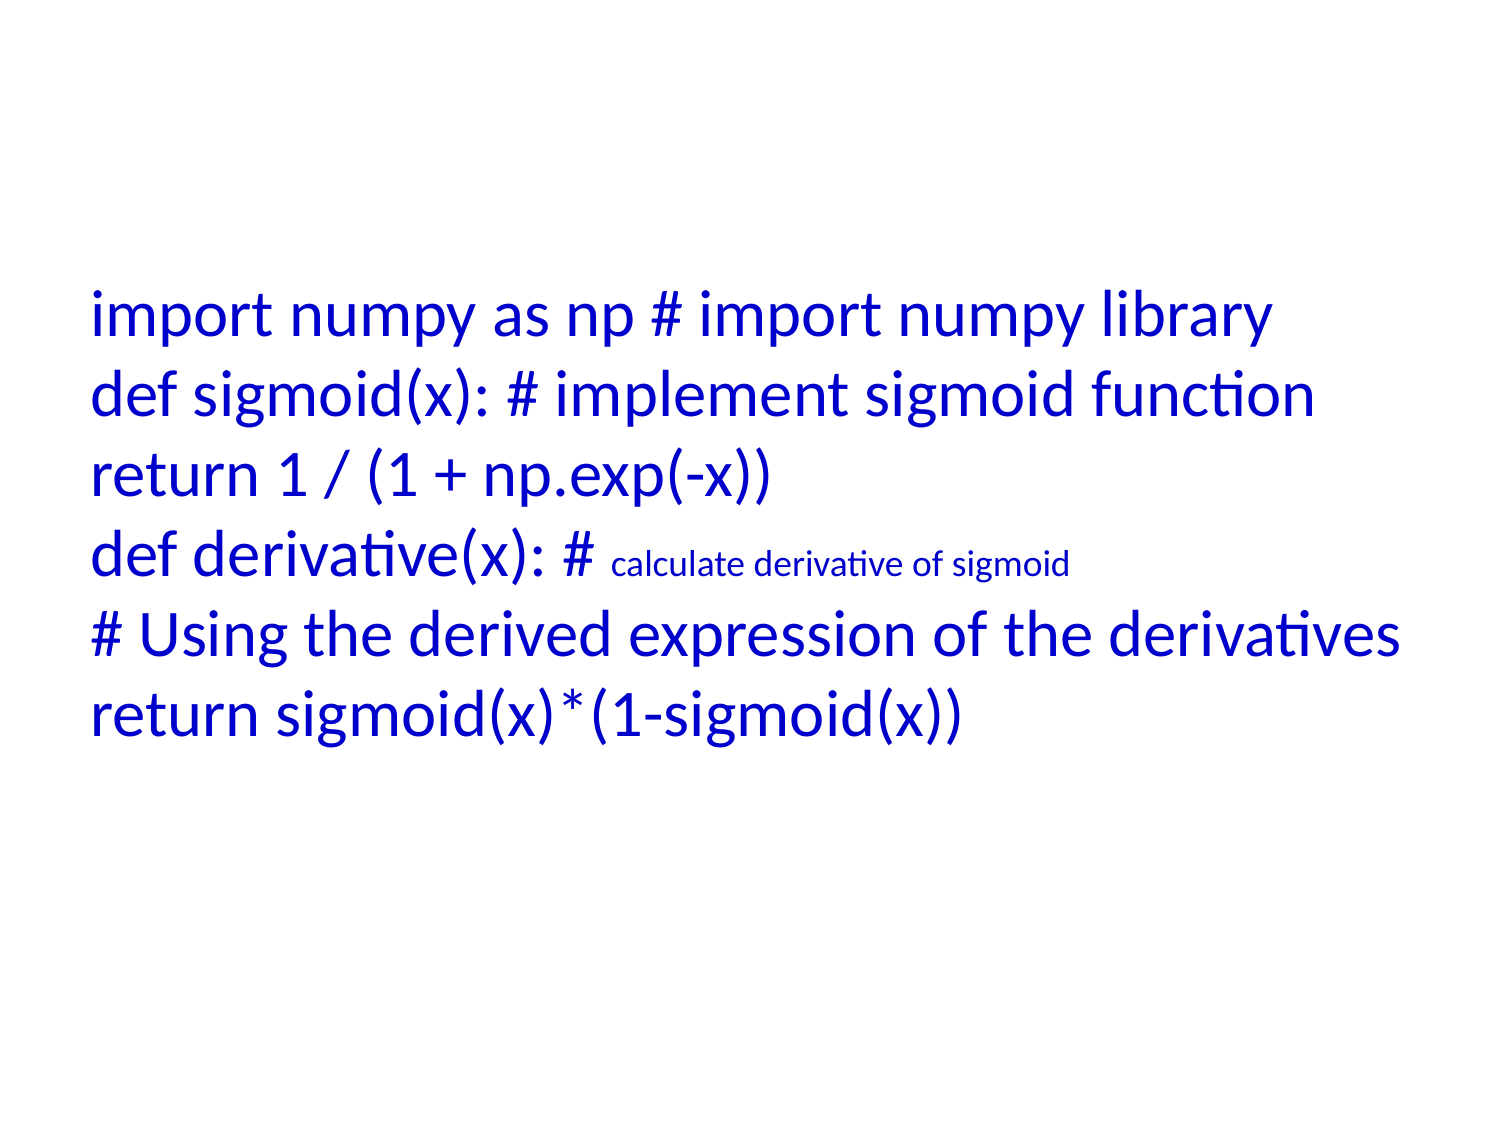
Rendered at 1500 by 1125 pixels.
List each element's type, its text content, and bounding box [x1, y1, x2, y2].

list import numpy as np # import numpy library def sigmoid(x): # implement sigmoid function return 1 / (1 + np.exp(-x)) def derivative(x): # calculate derivative of sigmoid # Using the derived expression of the derivatives return sigmoid(x)*(1-sigmoid(x)) [75, 262, 1425, 1005]
